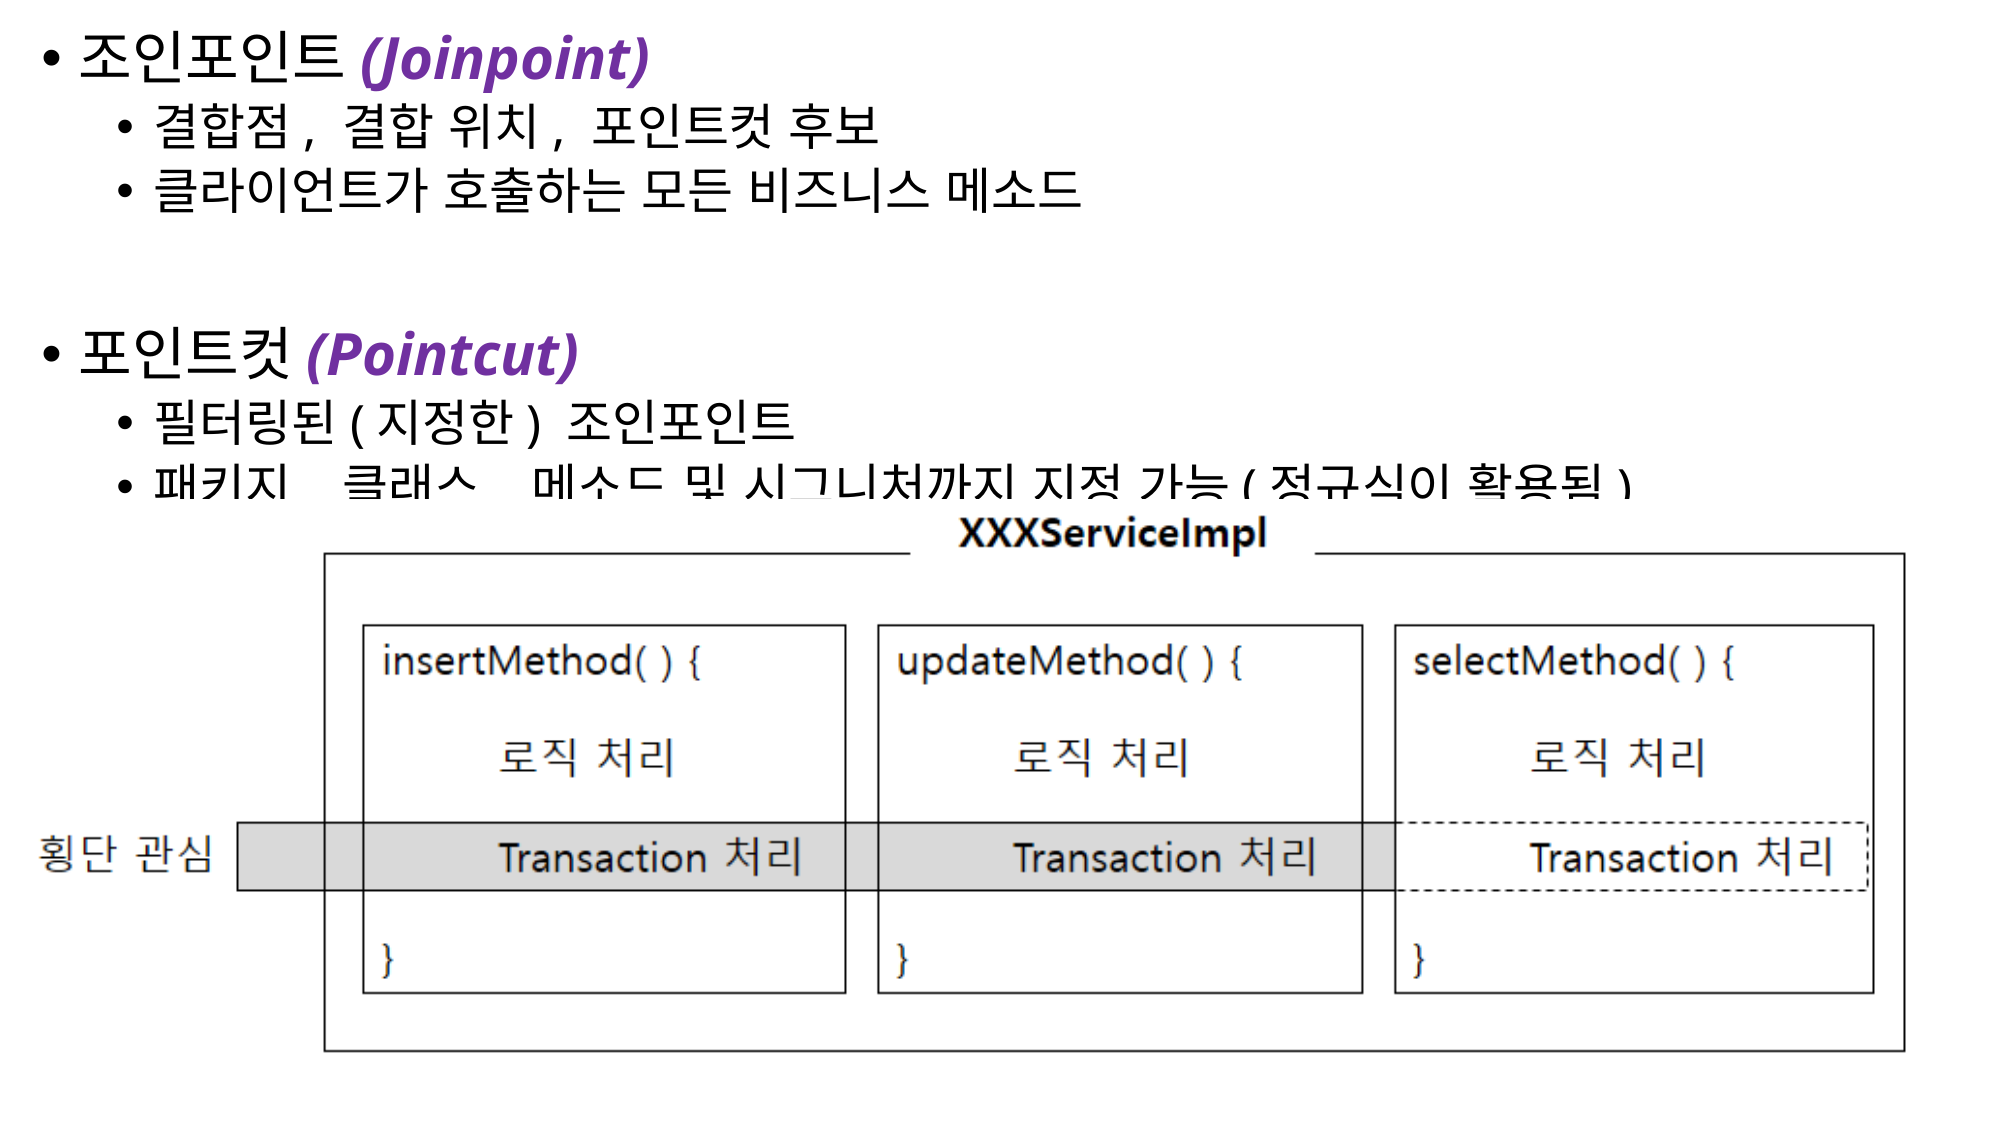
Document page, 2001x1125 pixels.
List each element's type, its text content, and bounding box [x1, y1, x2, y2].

picture [26, 499, 1933, 1068]
list 조인포인트(Joinpoint) 결합점, 결합 위치, 포인트컷 후보 클라이언트가 호출하는 모든 비즈니스 메소드 포인트컷(Pointcut) 필터링된(지정한) 조인포인트 패키지, 클래스, 메소드 및 시그니처까지 지정 가능(정규식이 활용됨) [26, 21, 1976, 1105]
